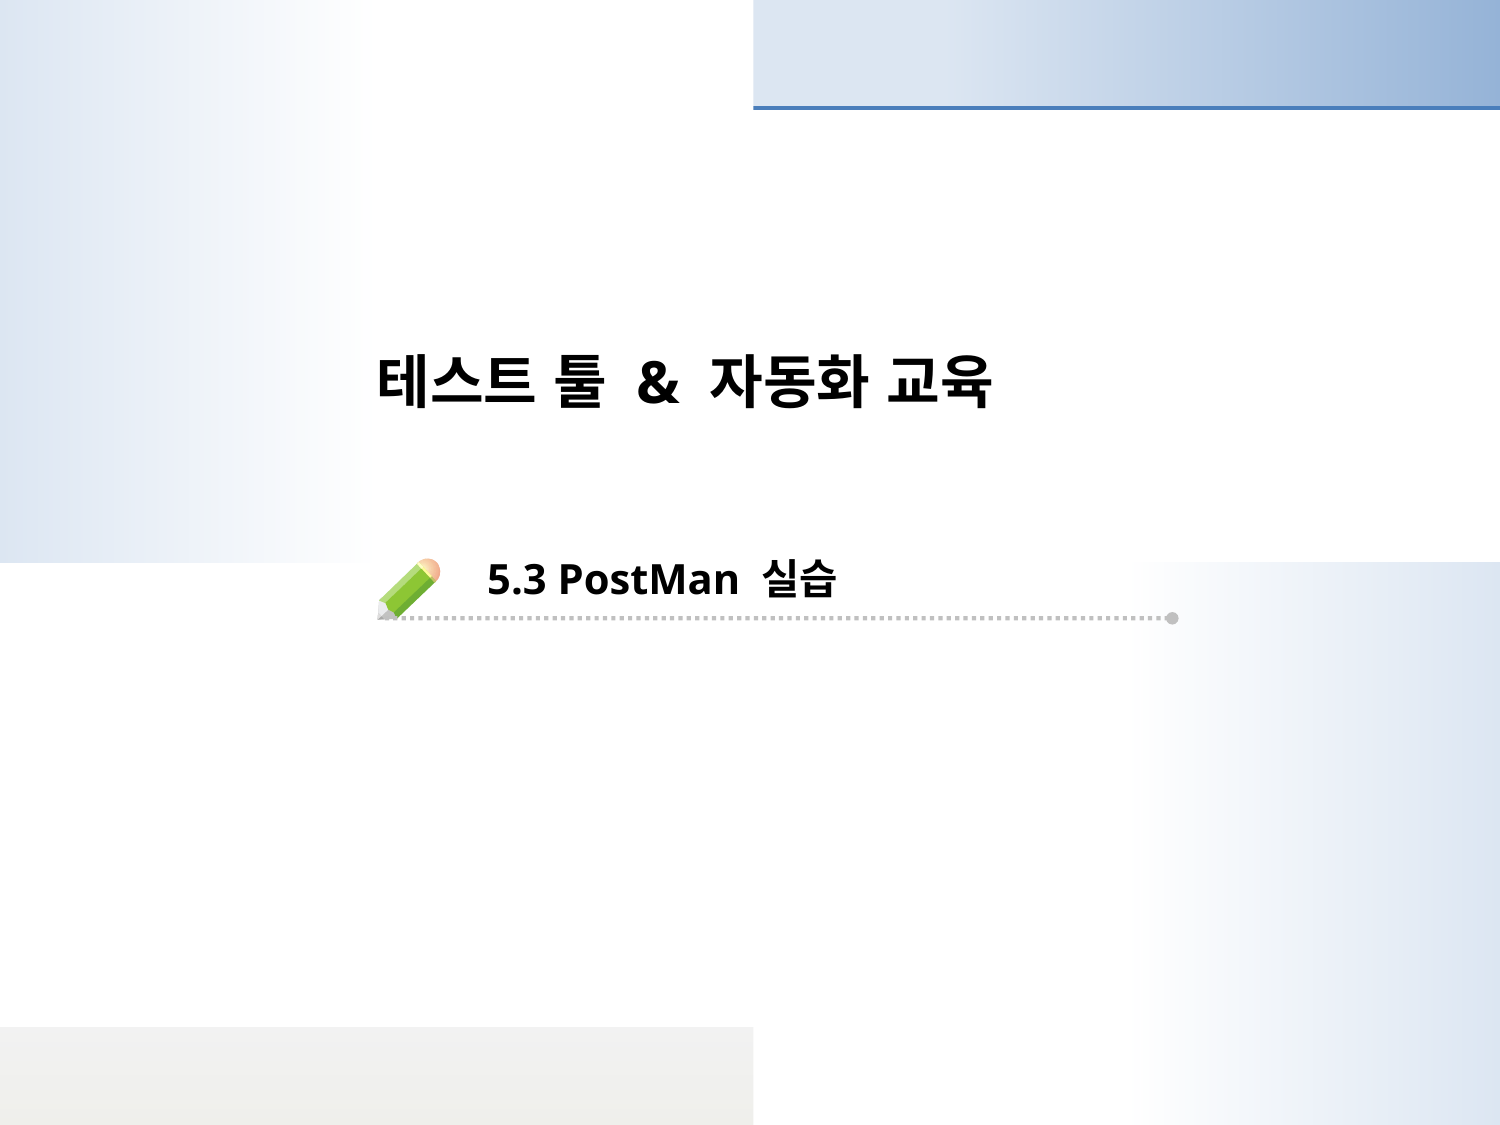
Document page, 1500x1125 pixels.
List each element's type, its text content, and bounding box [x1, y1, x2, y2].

text_box 테스트 툴 & 자동화 교육 [218, 338, 1152, 423]
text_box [382, 545, 1173, 628]
text_box [751, 560, 1500, 1125]
text_box [0, 0, 756, 565]
